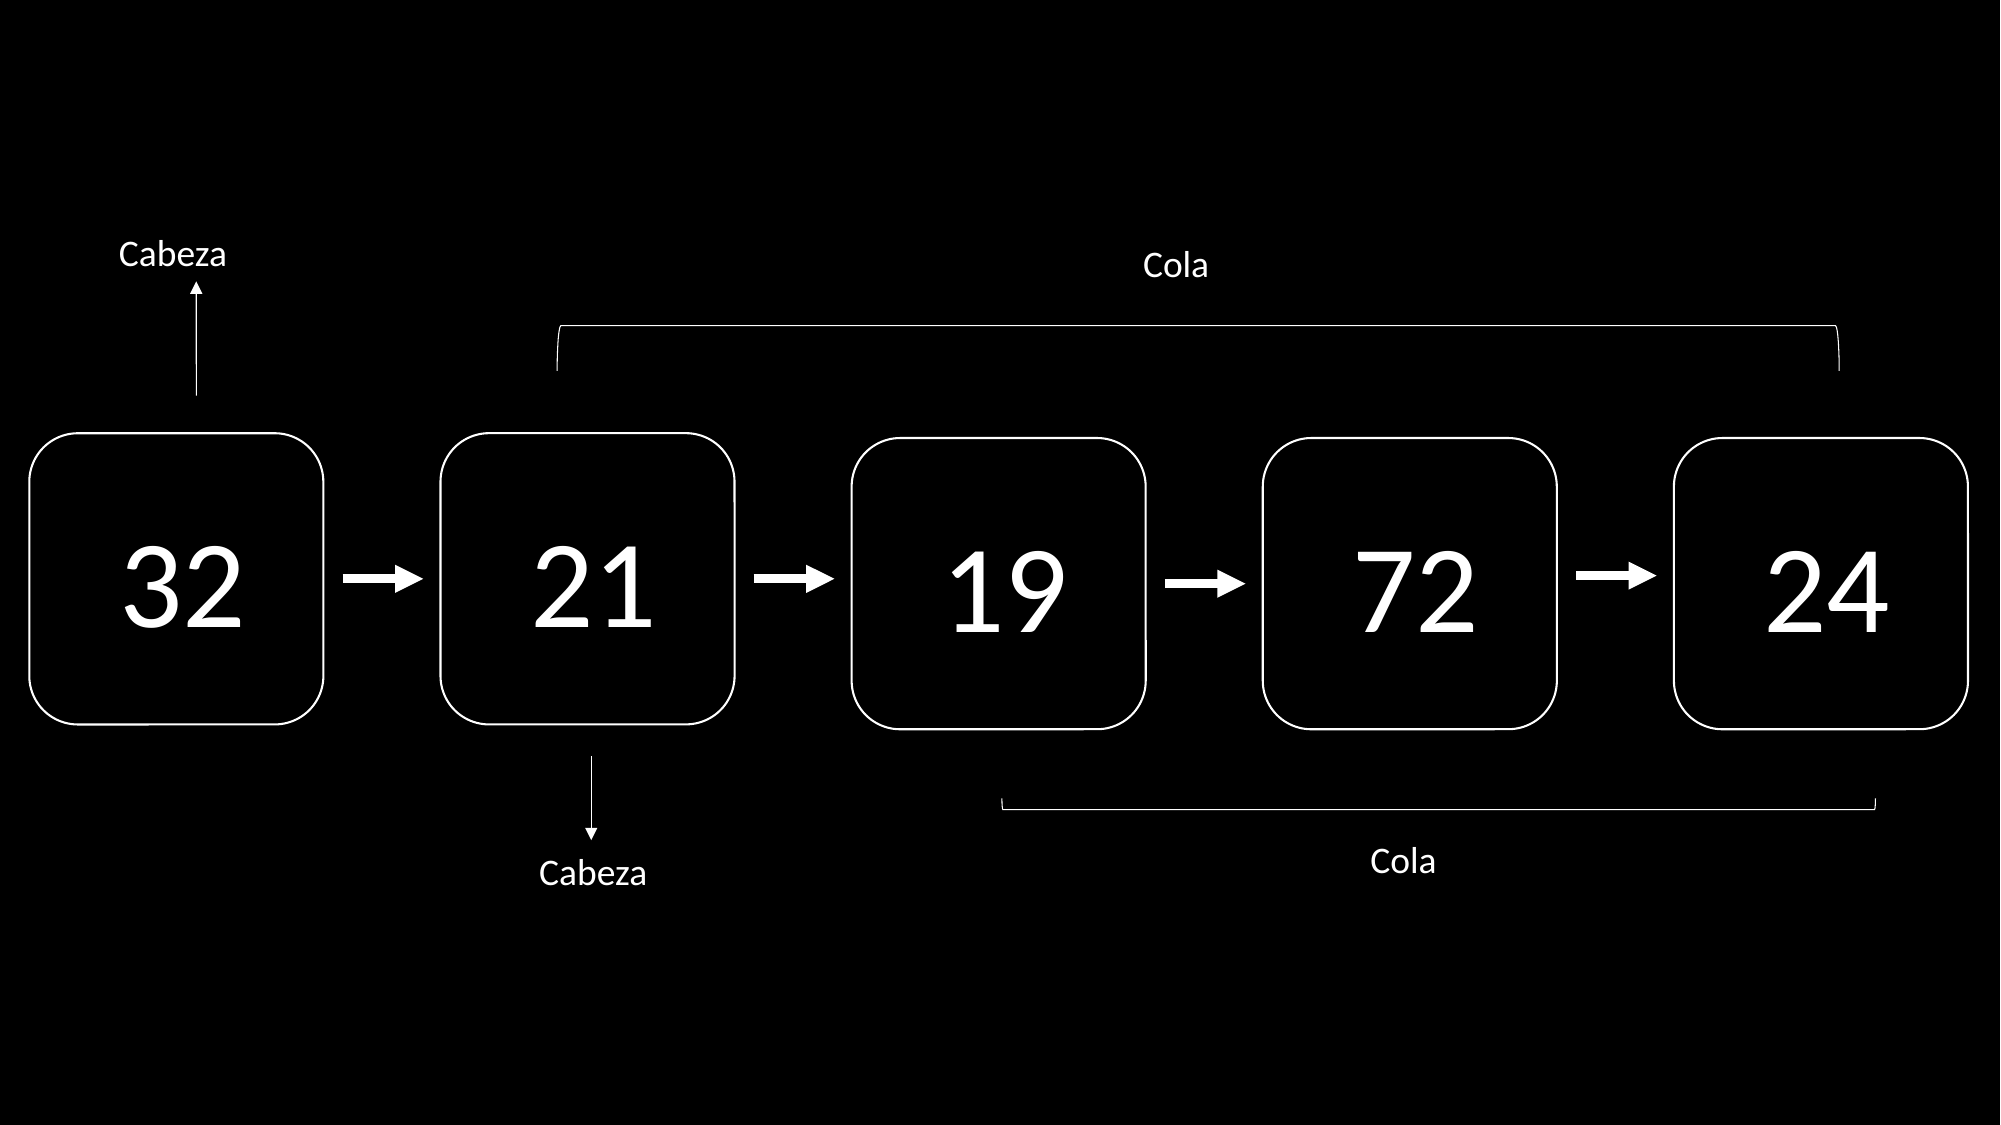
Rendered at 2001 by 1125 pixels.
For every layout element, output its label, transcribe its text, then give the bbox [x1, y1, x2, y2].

text_box Cabeza [524, 840, 709, 900]
text_box Cola [1355, 828, 1540, 889]
text_box [1001, 798, 1877, 811]
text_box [1673, 437, 1968, 730]
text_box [1262, 437, 1557, 730]
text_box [440, 433, 735, 725]
text_box Cabeza [104, 221, 289, 282]
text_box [29, 433, 324, 725]
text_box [851, 437, 1146, 730]
text_box [556, 325, 1840, 371]
text_box Cola [1128, 232, 1313, 293]
